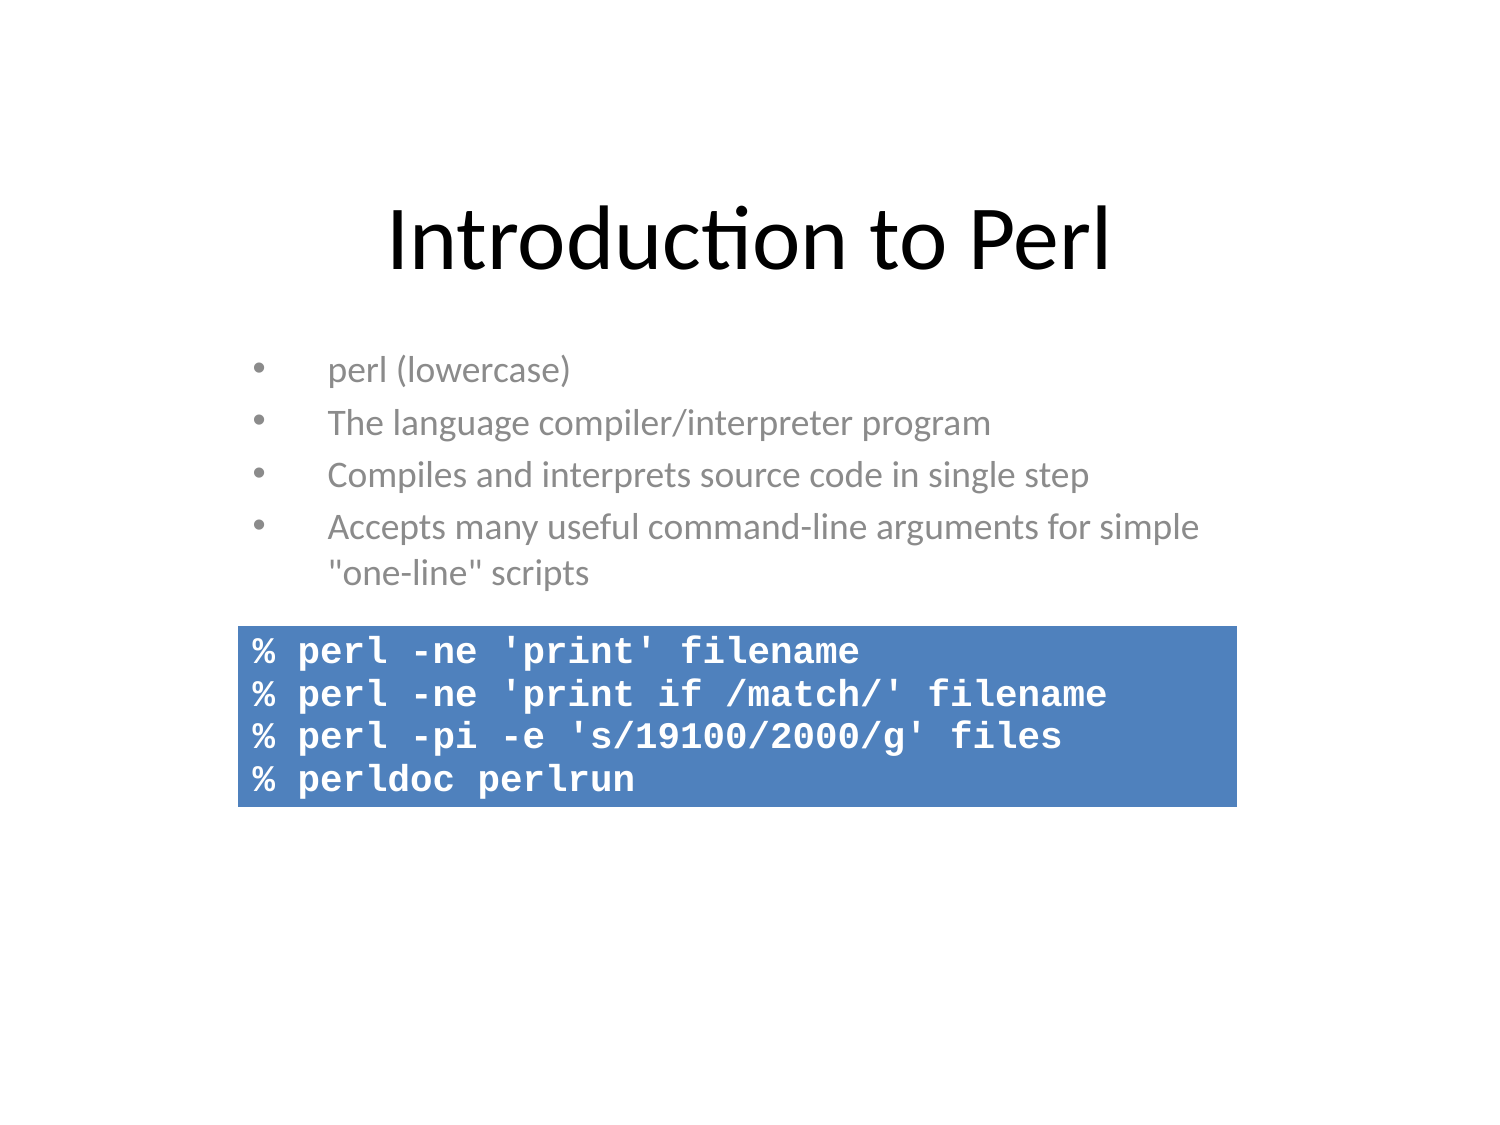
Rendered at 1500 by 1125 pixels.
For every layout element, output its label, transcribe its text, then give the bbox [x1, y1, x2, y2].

table_header % perl -ne 'print' filename % perl -ne 'print if /match/' filename % perl -pi -e 's/19100/2000/g' files % perldoc perlrun [238, 626, 1237, 807]
title Introduction to Perl [112, 112, 1388, 354]
subtitle perl (lowercase) The language compiler/interpreter program Compiles and interprets source code in single step Accepts many useful command-line arguments for simple "one-line" scripts [237, 337, 1288, 888]
